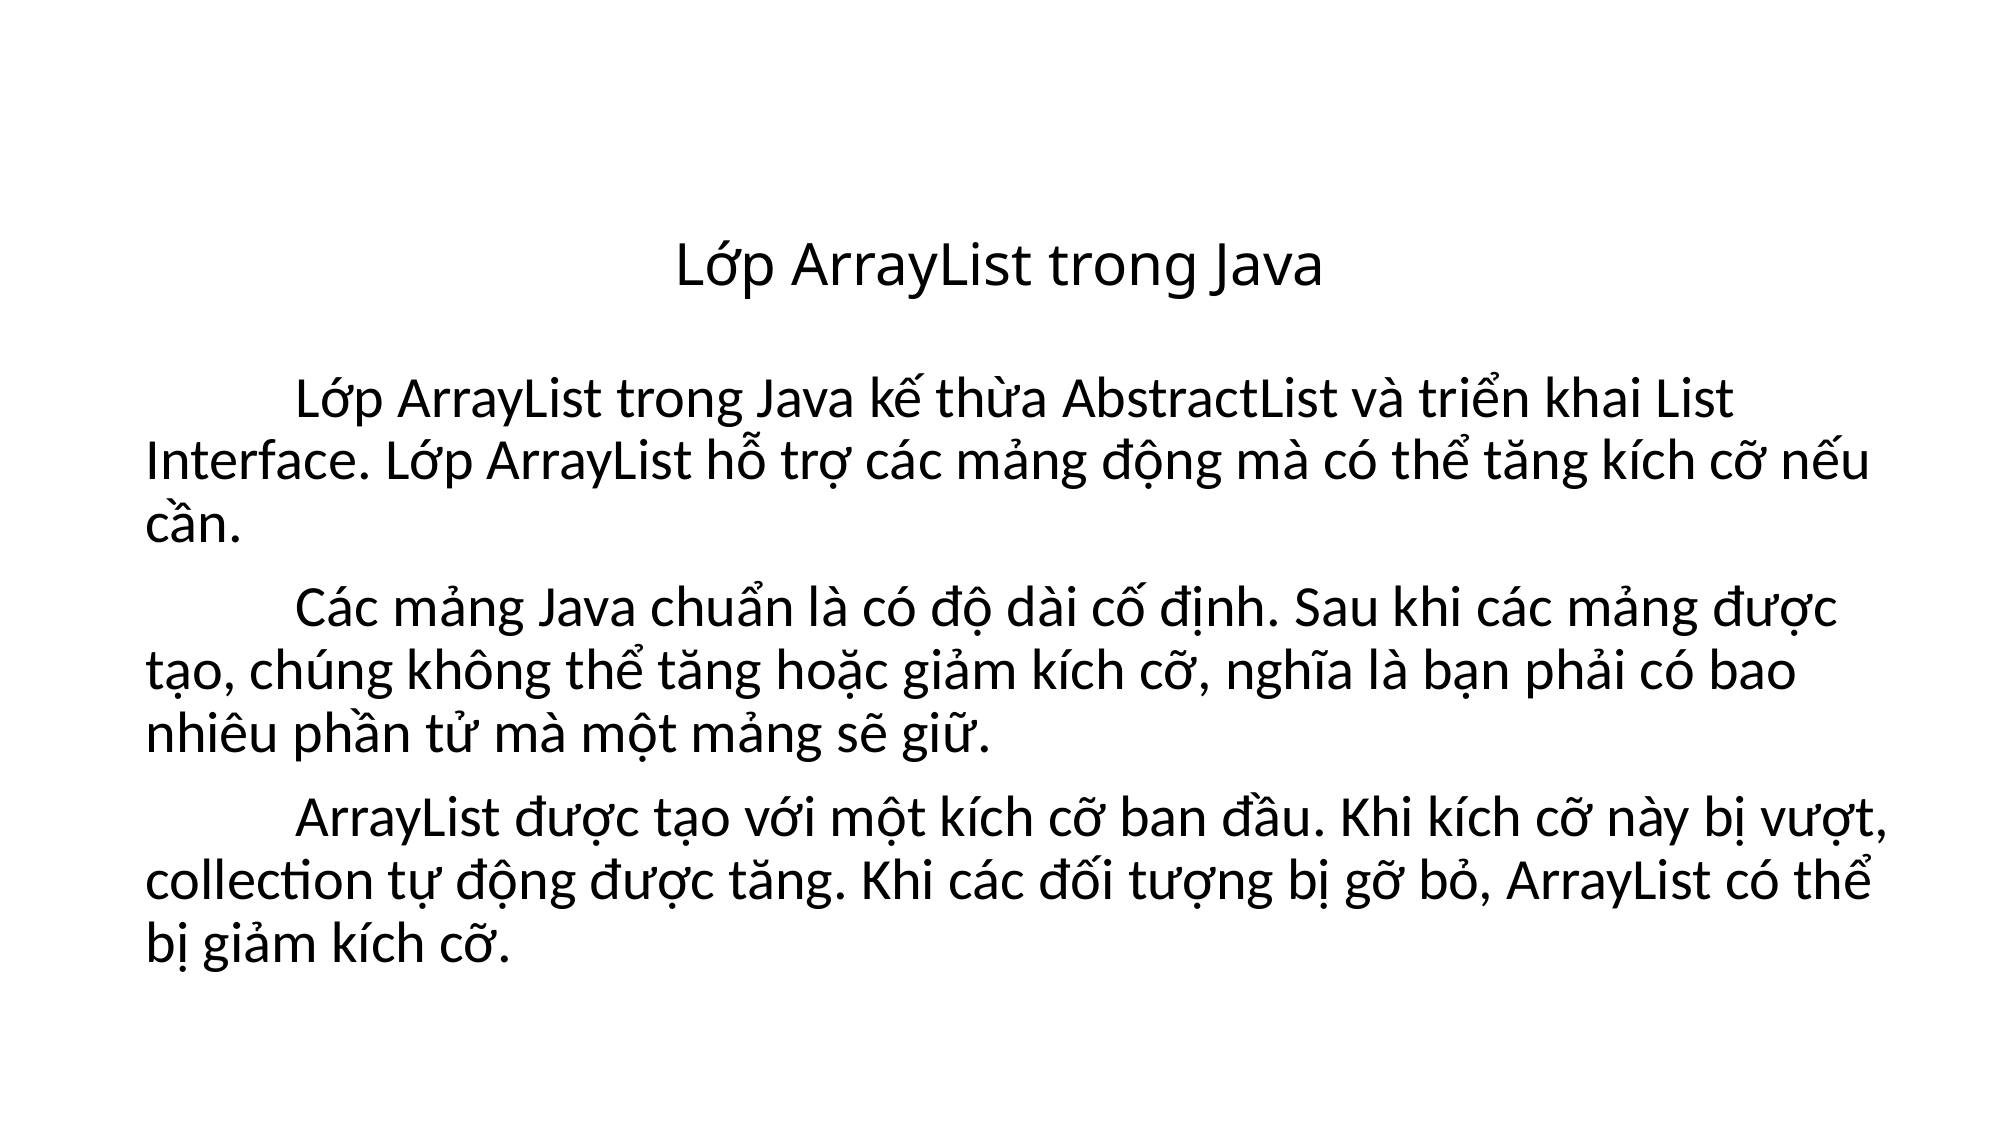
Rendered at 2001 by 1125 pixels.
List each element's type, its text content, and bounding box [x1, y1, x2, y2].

title Lớp ArrayList trong Java [249, 184, 1750, 330]
subtitle Lớp ArrayList trong Java kế thừa AbstractList và triển khai List Interface. Lớp ArrayList hỗ trợ các mảng động mà có thể tăng kích cỡ nếu cần. Các mảng Java chuẩn là có độ dài cố định. Sau khi các mảng được tạo, chúng không thể tăng hoặc giảm kích cỡ, nghĩa là bạn phải có bao nhiêu phần tử mà một mảng sẽ giữ. ArrayList được tạo với một kích cỡ ban đầu. Khi kích cỡ này bị vượt, collection tự động được tăng. Khi các đối tượng bị gỡ bỏ, ArrayList có thể bị giảm kích cỡ. [130, 359, 1933, 1049]
